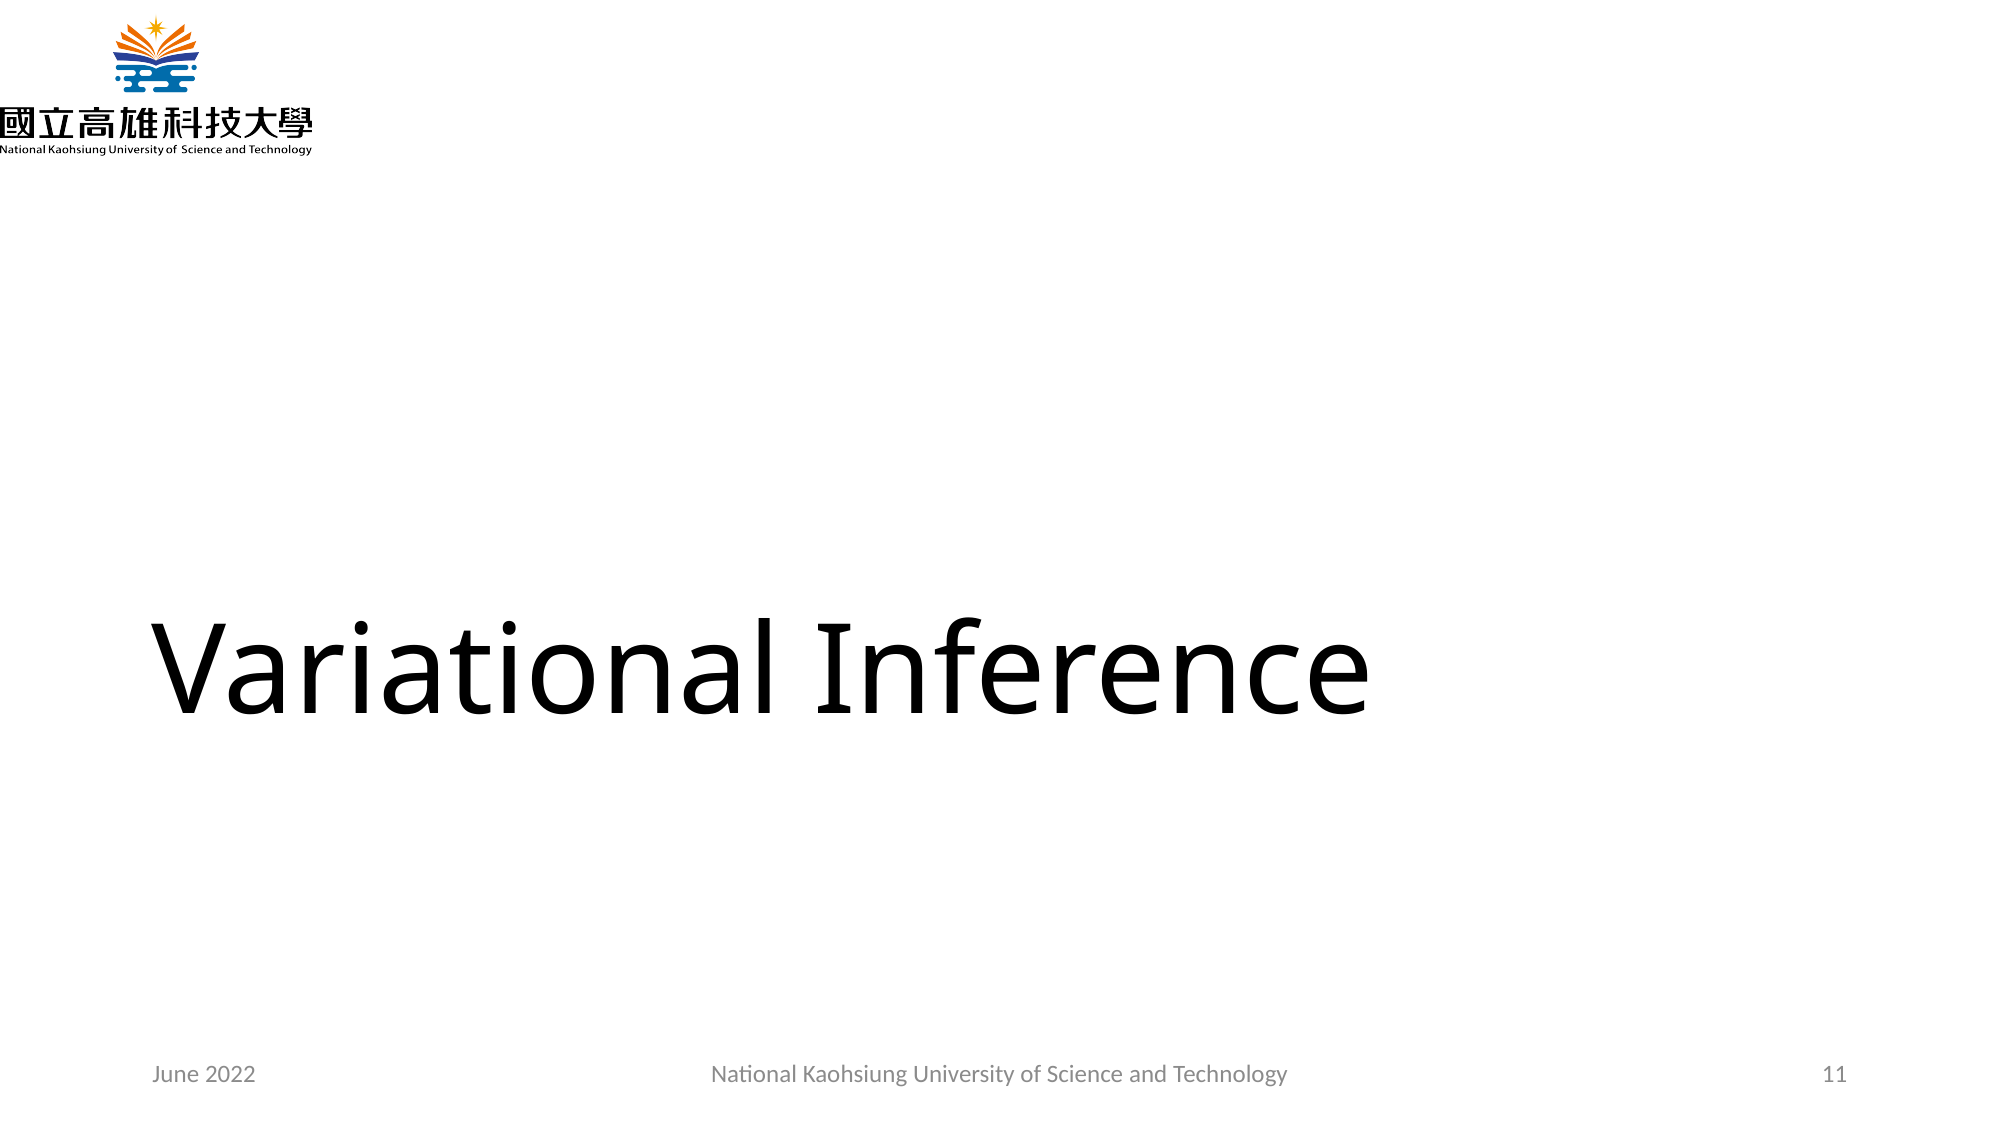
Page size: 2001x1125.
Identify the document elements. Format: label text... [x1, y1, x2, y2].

footer National Kaohsiung University of Science and Technology [662, 1042, 1338, 1103]
picture [0, 13, 312, 156]
slide_number 11 [1412, 1042, 1863, 1103]
title Variational Inference [136, 280, 1862, 749]
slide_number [137, 1042, 588, 1103]
